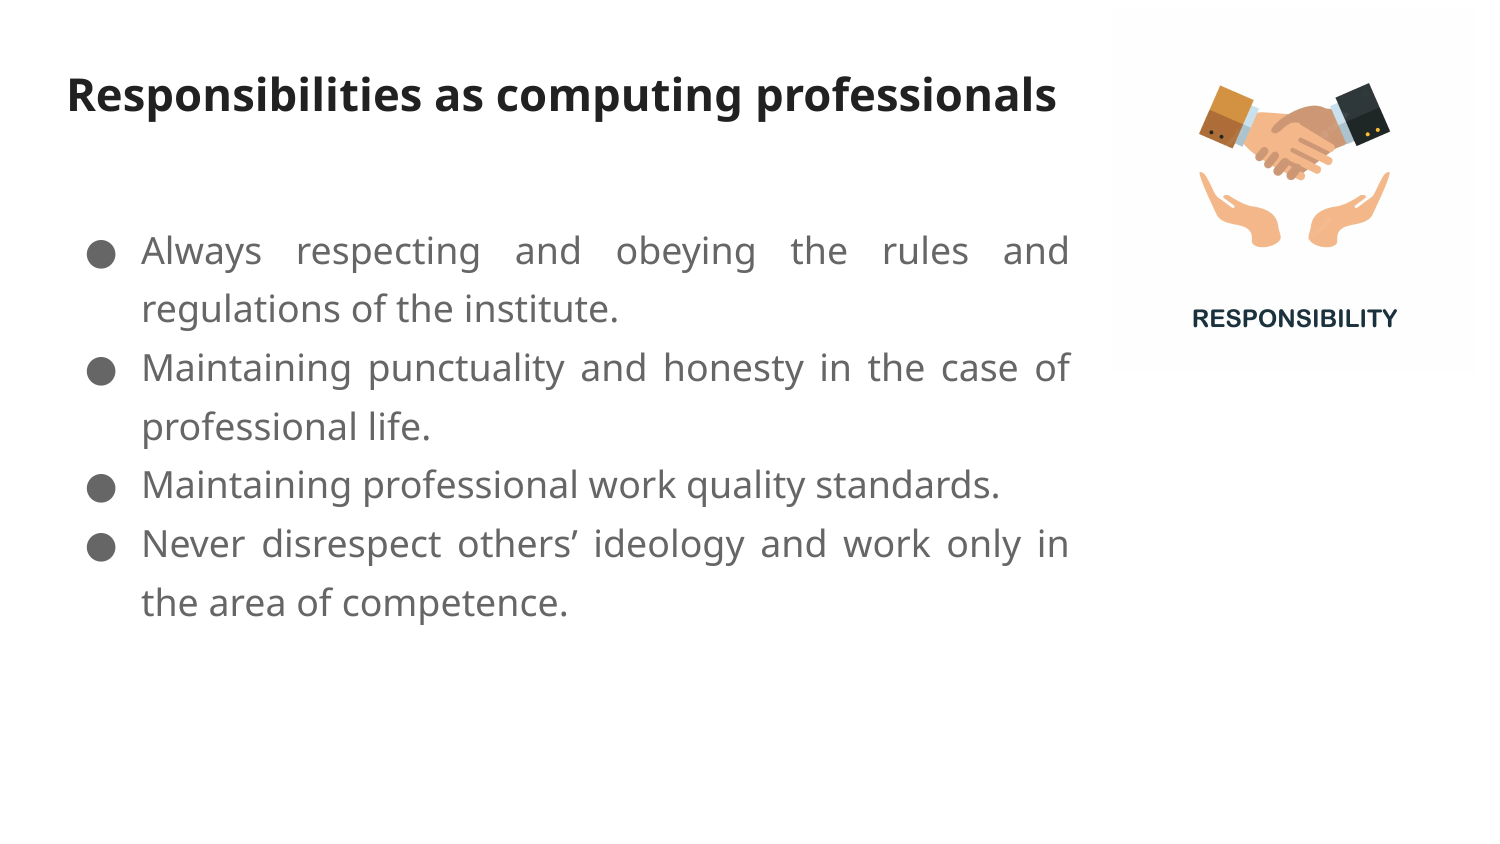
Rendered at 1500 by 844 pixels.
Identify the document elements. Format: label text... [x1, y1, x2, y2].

list Always respecting and obeying the rules and regulations of the institute. Maintaining punctuality and honesty in the case of professional life. Maintaining professional work quality standards. Never disrespect others’ ideology and work only in the area of competence. [51, 201, 1087, 674]
picture [1112, 8, 1477, 373]
title Responsibilities as computing professionals [51, 48, 1087, 180]
